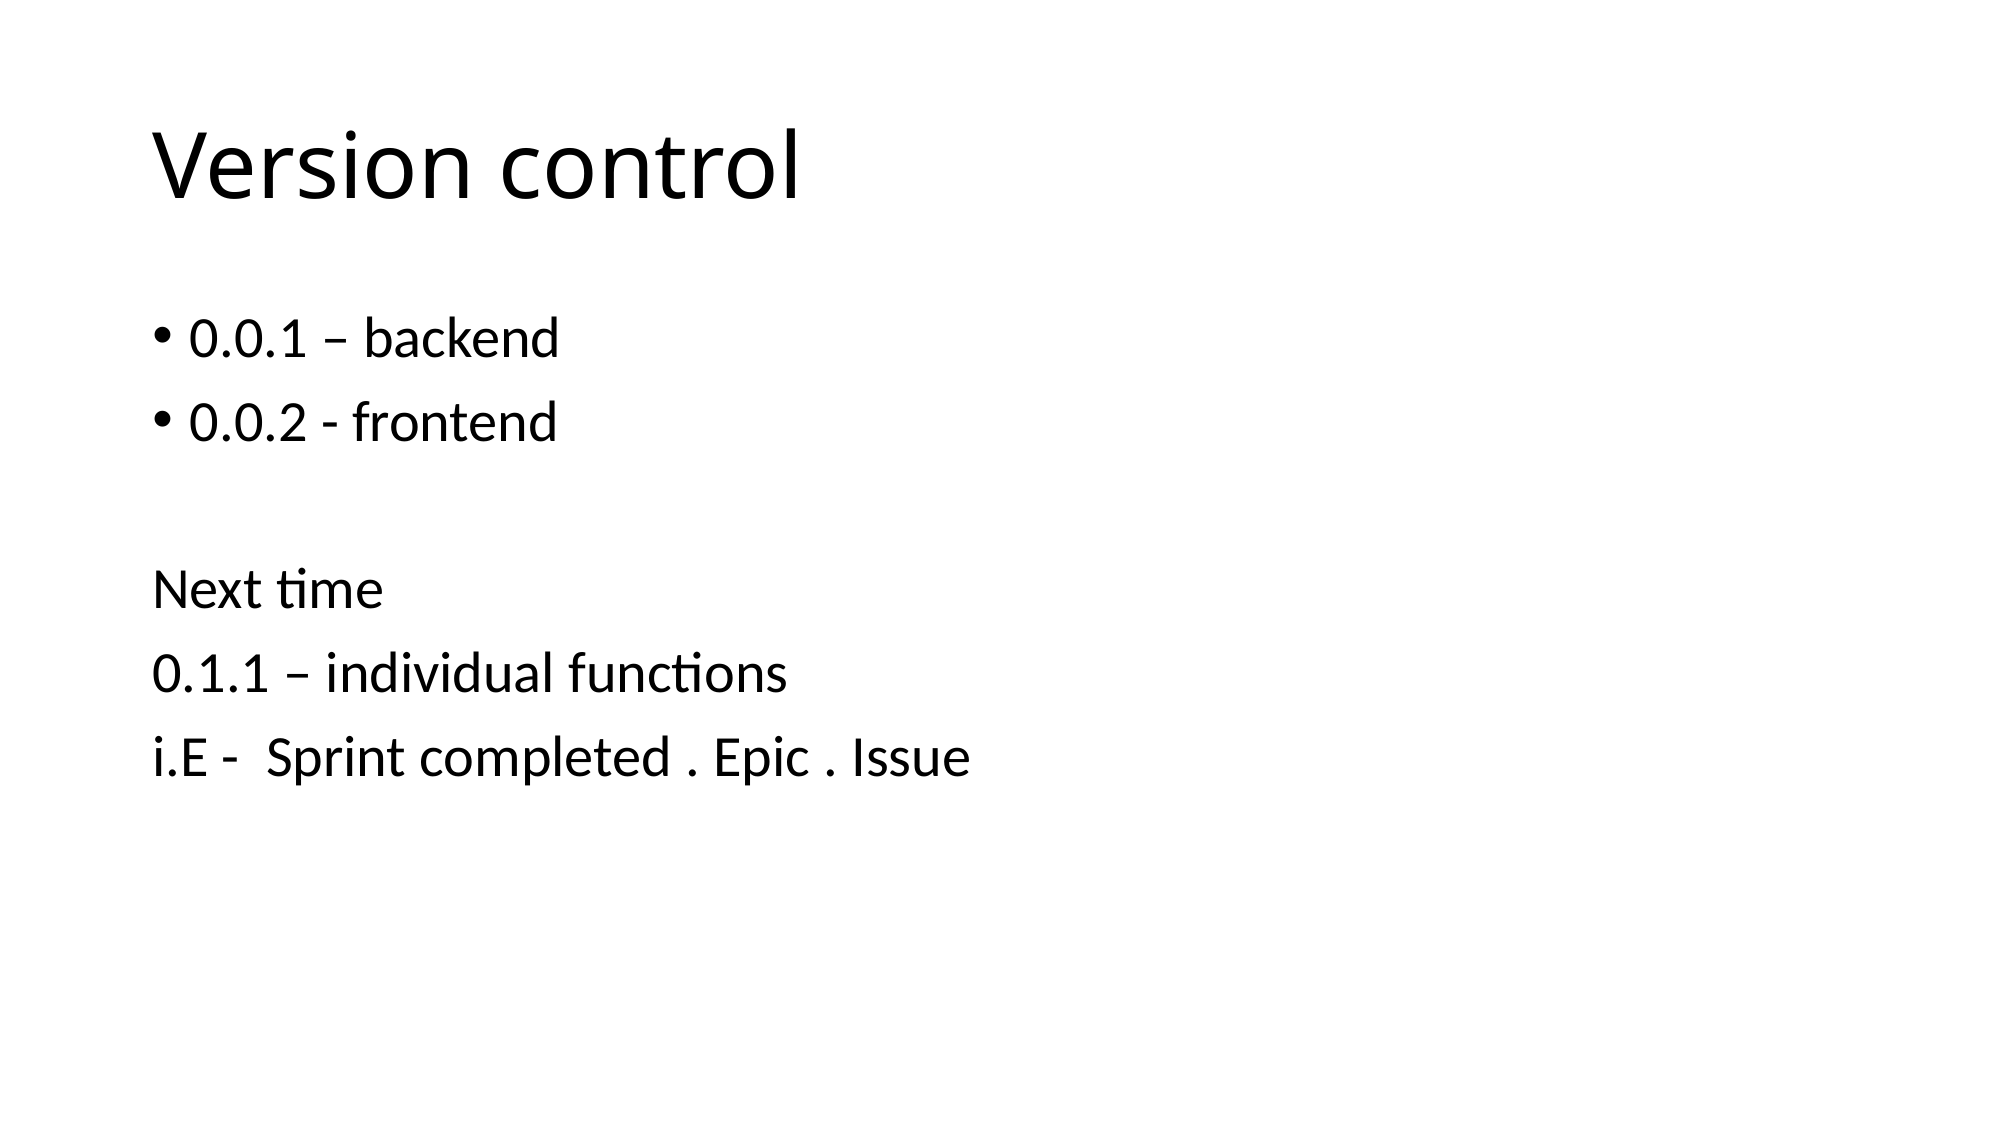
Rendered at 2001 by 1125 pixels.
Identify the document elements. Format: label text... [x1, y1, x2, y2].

title Version control [137, 59, 1863, 278]
list 0.0.1 – backend 0.0.2 - frontend Next time 0.1.1 – individual functions i.E - Sprint completed . Epic . Issue [137, 299, 1863, 1014]
